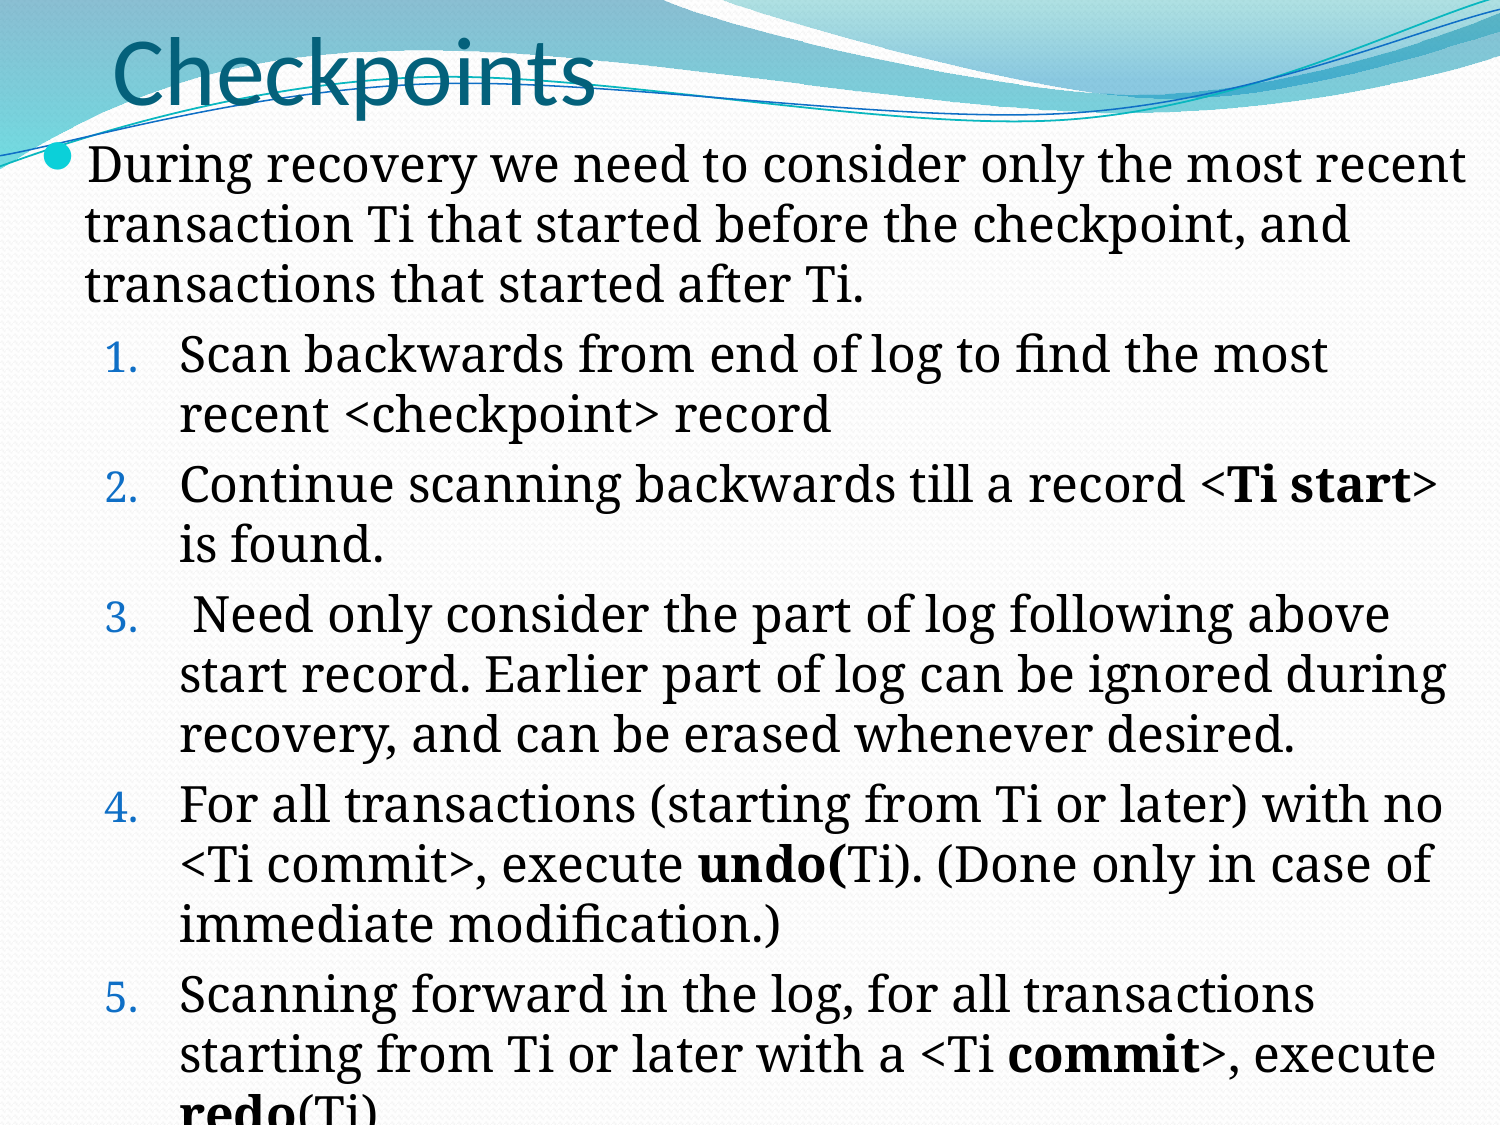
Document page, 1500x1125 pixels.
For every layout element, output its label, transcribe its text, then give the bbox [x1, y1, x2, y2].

list During recovery we need to consider only the most recent transaction Ti that started before the checkpoint, and transactions that started after Ti. Scan backwards from end of log to find the most recent <checkpoint> record Continue scanning backwards till a record <Ti start> is found. Need only consider the part of log following above start record. Earlier part of log can be ignored during recovery, and can be erased whenever desired. For all transactions (starting from Ti or later) with no <Ti commit>, execute undo(Ti). (Done only in case of immediate modification.) Scanning forward in the log, for all transactions starting from Ti or later with a <Ti commit>, execute redo(Ti) [24, 125, 1500, 975]
title Checkpoints [112, 0, 1388, 125]
